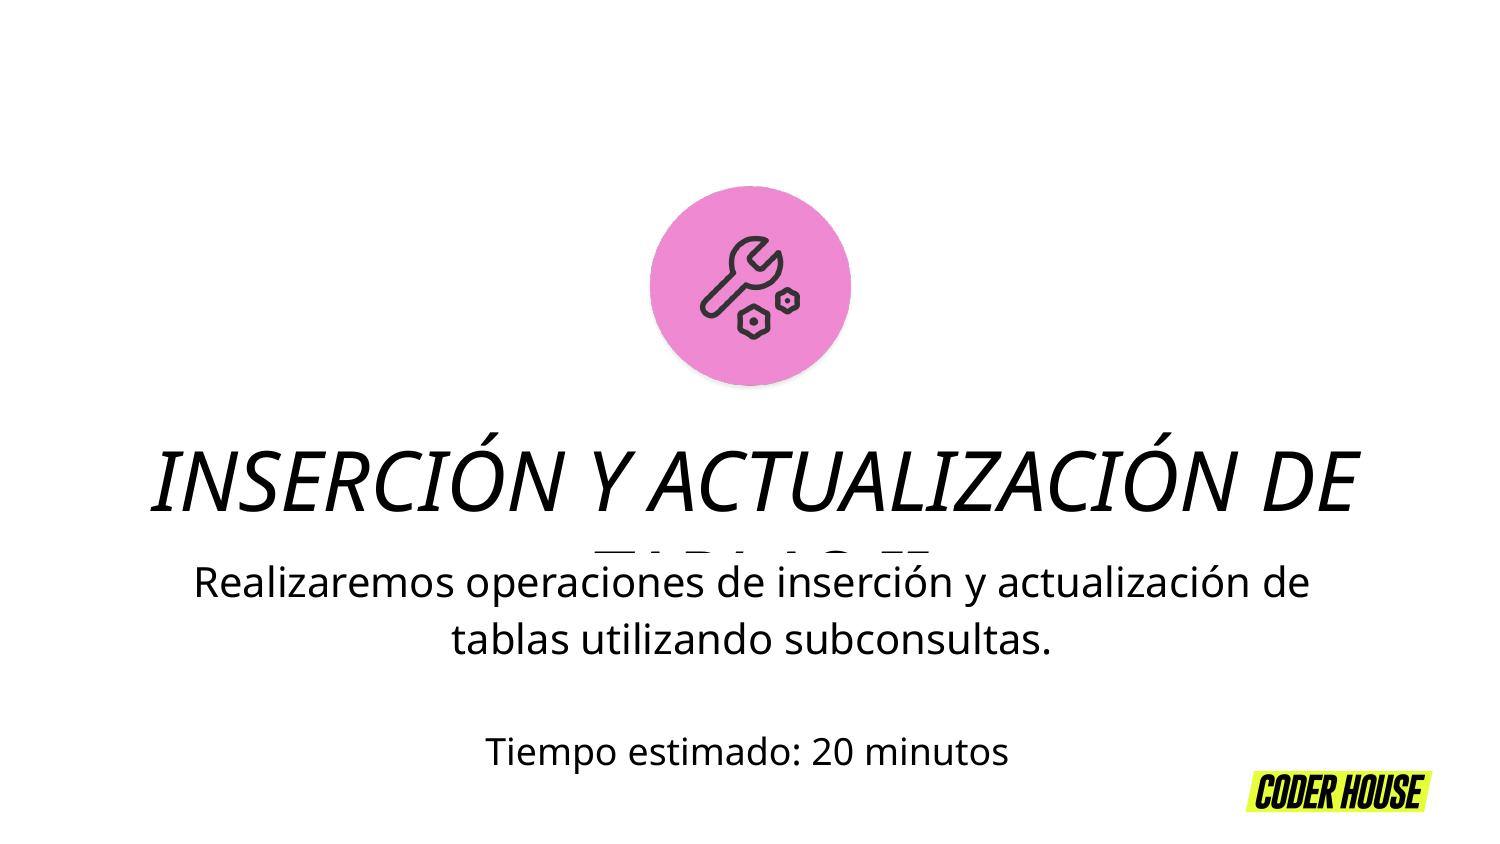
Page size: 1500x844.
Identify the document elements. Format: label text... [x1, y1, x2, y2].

picture [1241, 764, 1437, 819]
text_box Realizaremos operaciones de inserción y actualización de tablas utilizando subconsultas. Tiempo estimado: 20 minutos [119, 556, 1386, 765]
text_box INSERCIÓN Y ACTUALIZACIÓN DE TABLAS II [55, 413, 1457, 542]
picture [636, 172, 864, 399]
